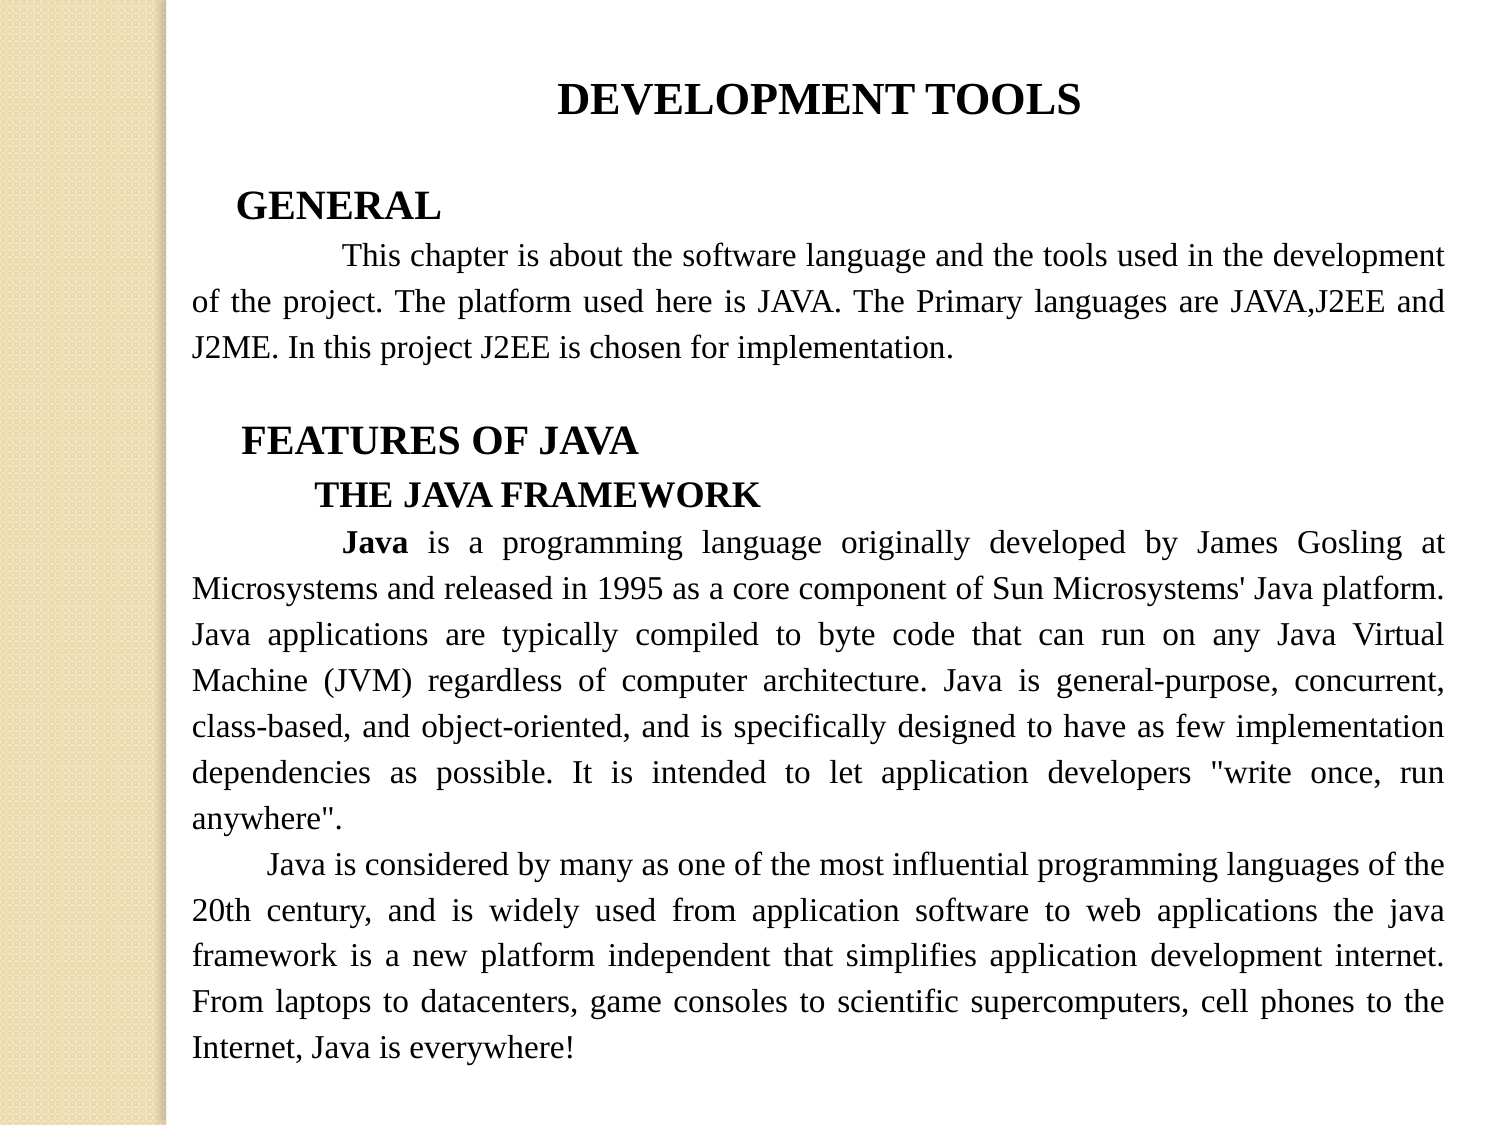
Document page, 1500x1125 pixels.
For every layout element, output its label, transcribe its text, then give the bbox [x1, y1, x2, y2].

text_box DEVELOPMENT TOOLS GENERAL This chapter is about the software language and the tools used in the development of the project. The platform used here is JAVA. The Primary languages are JAVA,J2EE and J2ME. In this project J2EE is chosen for implementation. FEATURES OF JAVA THE JAVA FRAMEWORK Java is a programming language originally developed by James Gosling at Microsystems and released in 1995 as a core component of Sun Microsystems' Java platform. Java applications are typically compiled to byte code that can run on any Java Virtual Machine (JVM) regardless of computer architecture. Java is general-purpose, concurrent, class-based, and object-oriented, and is specifically designed to have as few implementation dependencies as possible. It is intended to let application developers "write once, run anywhere". Java is considered by many as one of the most influential programming languages of the 20th century, and is widely used from application software to web applications the java framework is a new platform independent that simplifies application development internet. From laptops to datacenters, game consoles to scientific supercomputers, cell phones to the Internet, Java is everywhere! [176, 55, 1463, 1071]
picture [0, 0, 166, 1125]
